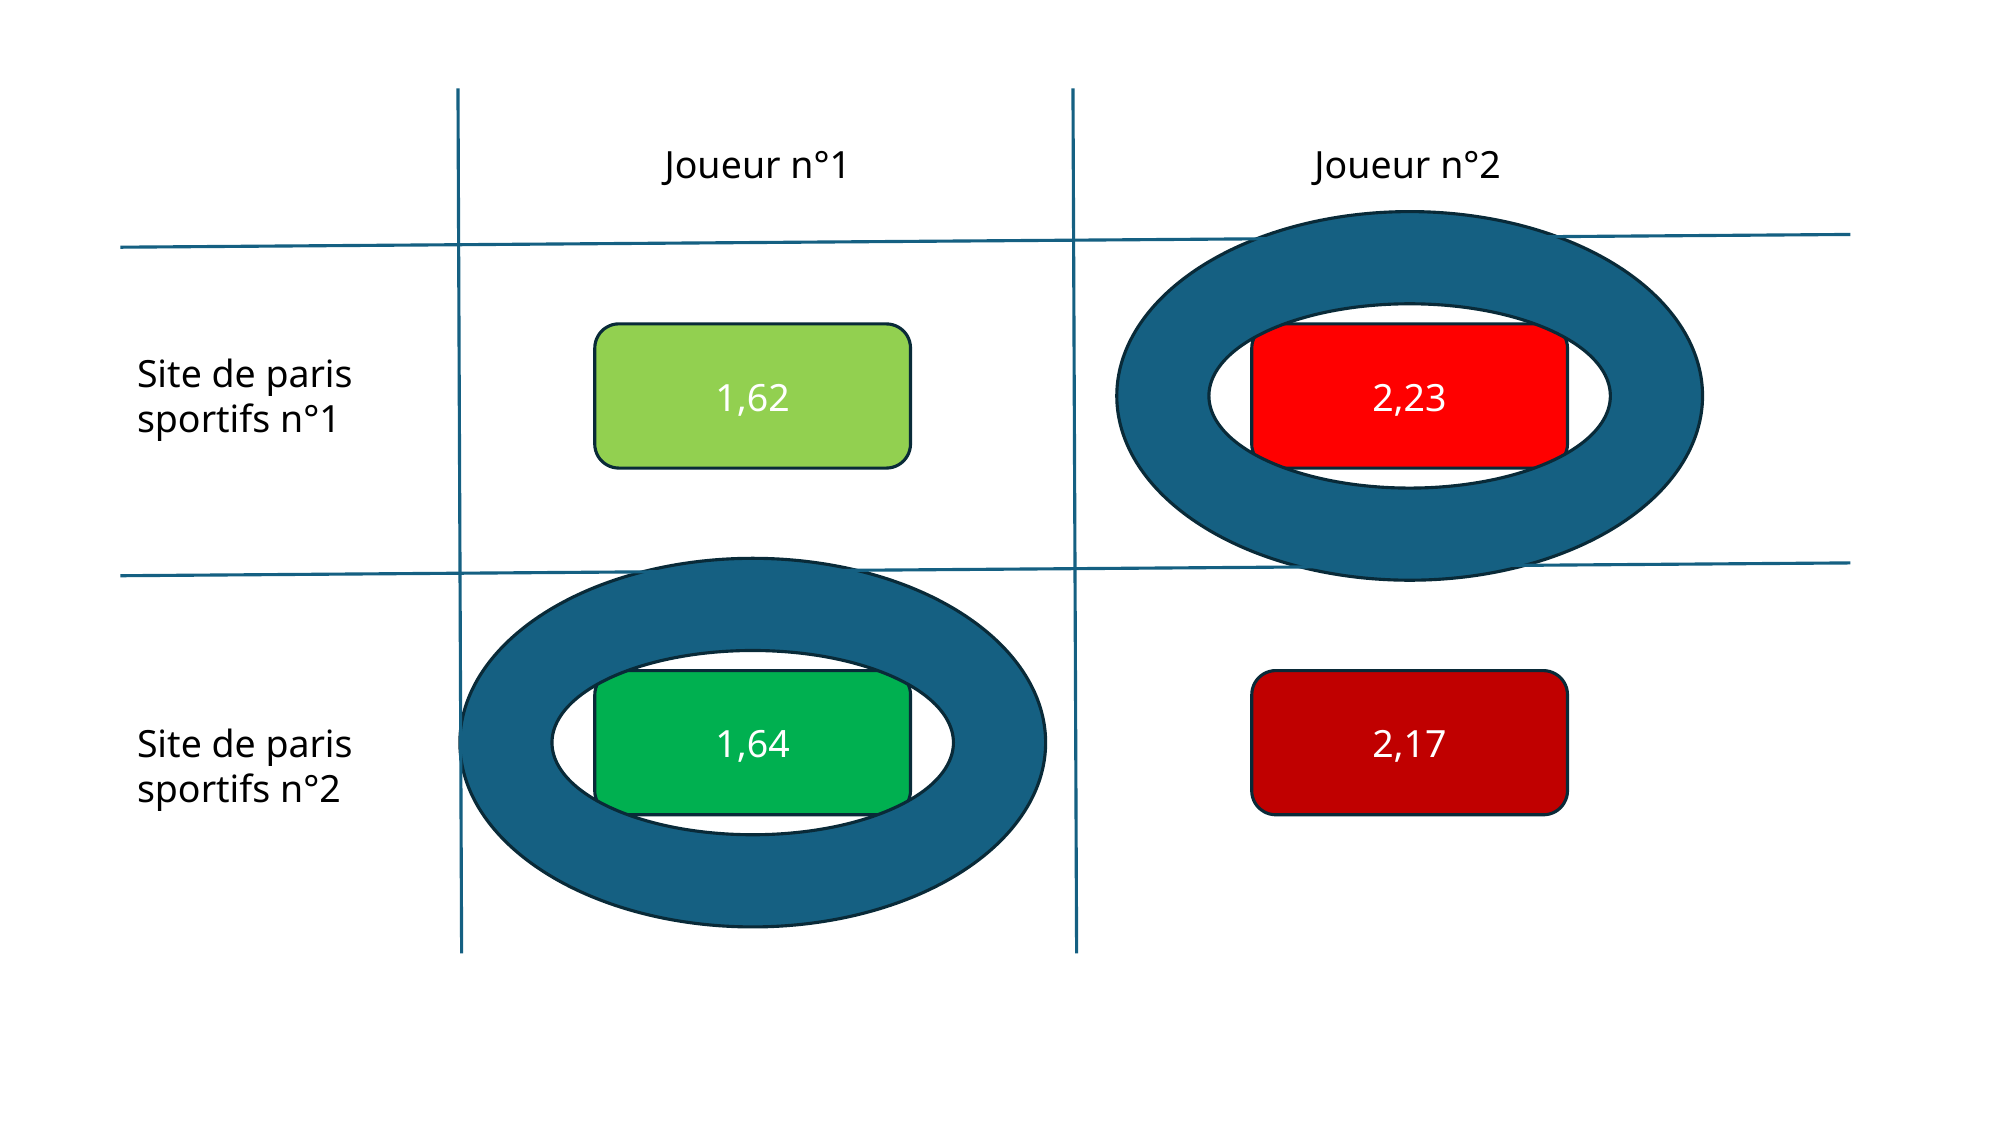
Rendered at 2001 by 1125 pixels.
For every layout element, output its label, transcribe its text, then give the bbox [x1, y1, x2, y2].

text_box Joueur n°2 [1299, 134, 1521, 194]
text_box 2,17 [1250, 669, 1570, 817]
text_box Site de paris sportifs n°2 [122, 712, 369, 818]
text_box 1,64 [593, 669, 913, 817]
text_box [1072, 87, 1078, 954]
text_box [119, 562, 457, 577]
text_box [1078, 233, 1851, 248]
text_box [683, 556, 823, 562]
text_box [1078, 562, 1851, 577]
text_box Joueur n°1 [649, 134, 871, 194]
text_box 1,62 [593, 322, 913, 470]
text_box Site de paris sportifs n°1 [122, 342, 369, 448]
text_box [1115, 248, 1705, 562]
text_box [463, 233, 1072, 248]
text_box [457, 87, 463, 954]
text_box 2,23 [1250, 322, 1570, 470]
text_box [463, 562, 1072, 577]
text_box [119, 233, 457, 248]
text_box [463, 577, 1048, 929]
text_box [1267, 210, 1552, 233]
text_box [1343, 577, 1477, 582]
